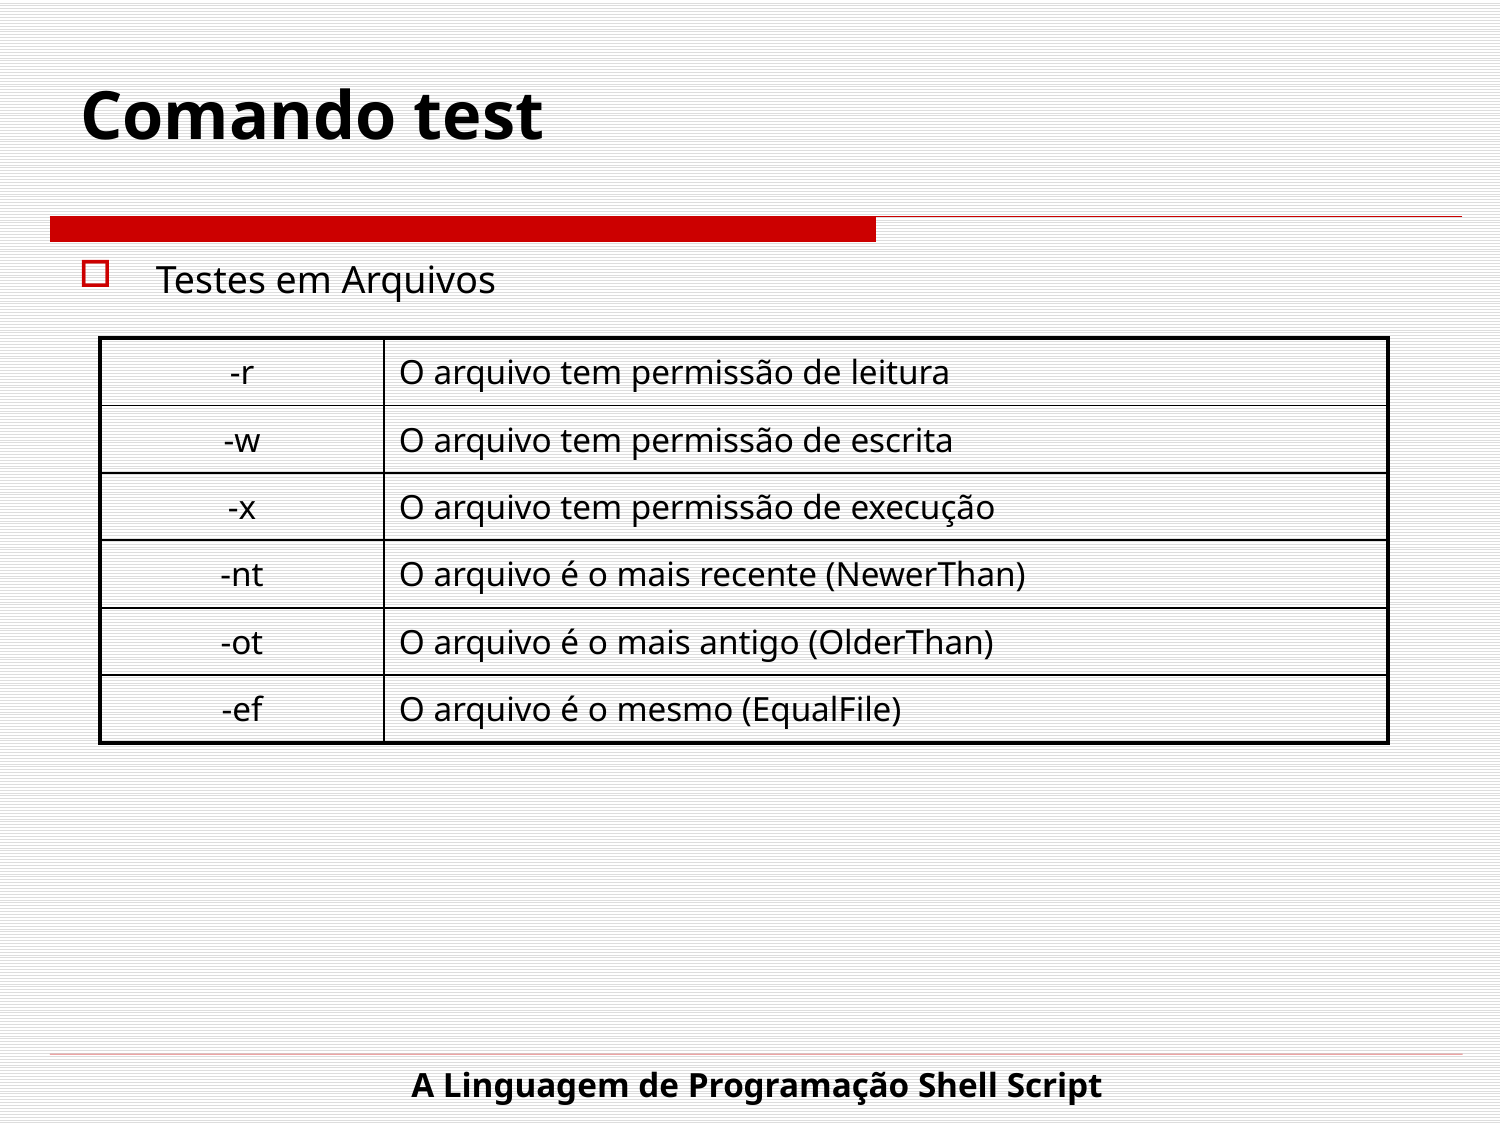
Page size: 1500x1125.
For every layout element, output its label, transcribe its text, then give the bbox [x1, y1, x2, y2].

table_cell -ef [102, 676, 383, 741]
table_cell -ot [102, 609, 383, 674]
list Testes em Arquivos [63, 248, 1450, 1038]
table_cell -w [102, 406, 383, 472]
table_cell O arquivo é o mesmo (EqualFile) [385, 676, 1386, 741]
table_cell O arquivo é o mais antigo (OlderThan) [385, 609, 1386, 674]
table_cell O arquivo tem permissão de execução [385, 474, 1386, 539]
table_cell -x [102, 474, 383, 539]
table_cell O arquivo é o mais recente (NewerThan) [385, 541, 1386, 607]
table_cell O arquivo tem permissão de escrita [385, 406, 1386, 472]
title Comando test [65, 24, 1450, 200]
table_header O arquivo tem permissão de leitura [385, 340, 1386, 405]
table_header -r [102, 340, 383, 405]
table_cell -nt [102, 541, 383, 607]
footer A Linguagem de Programação Shell Script [62, 1064, 1453, 1109]
